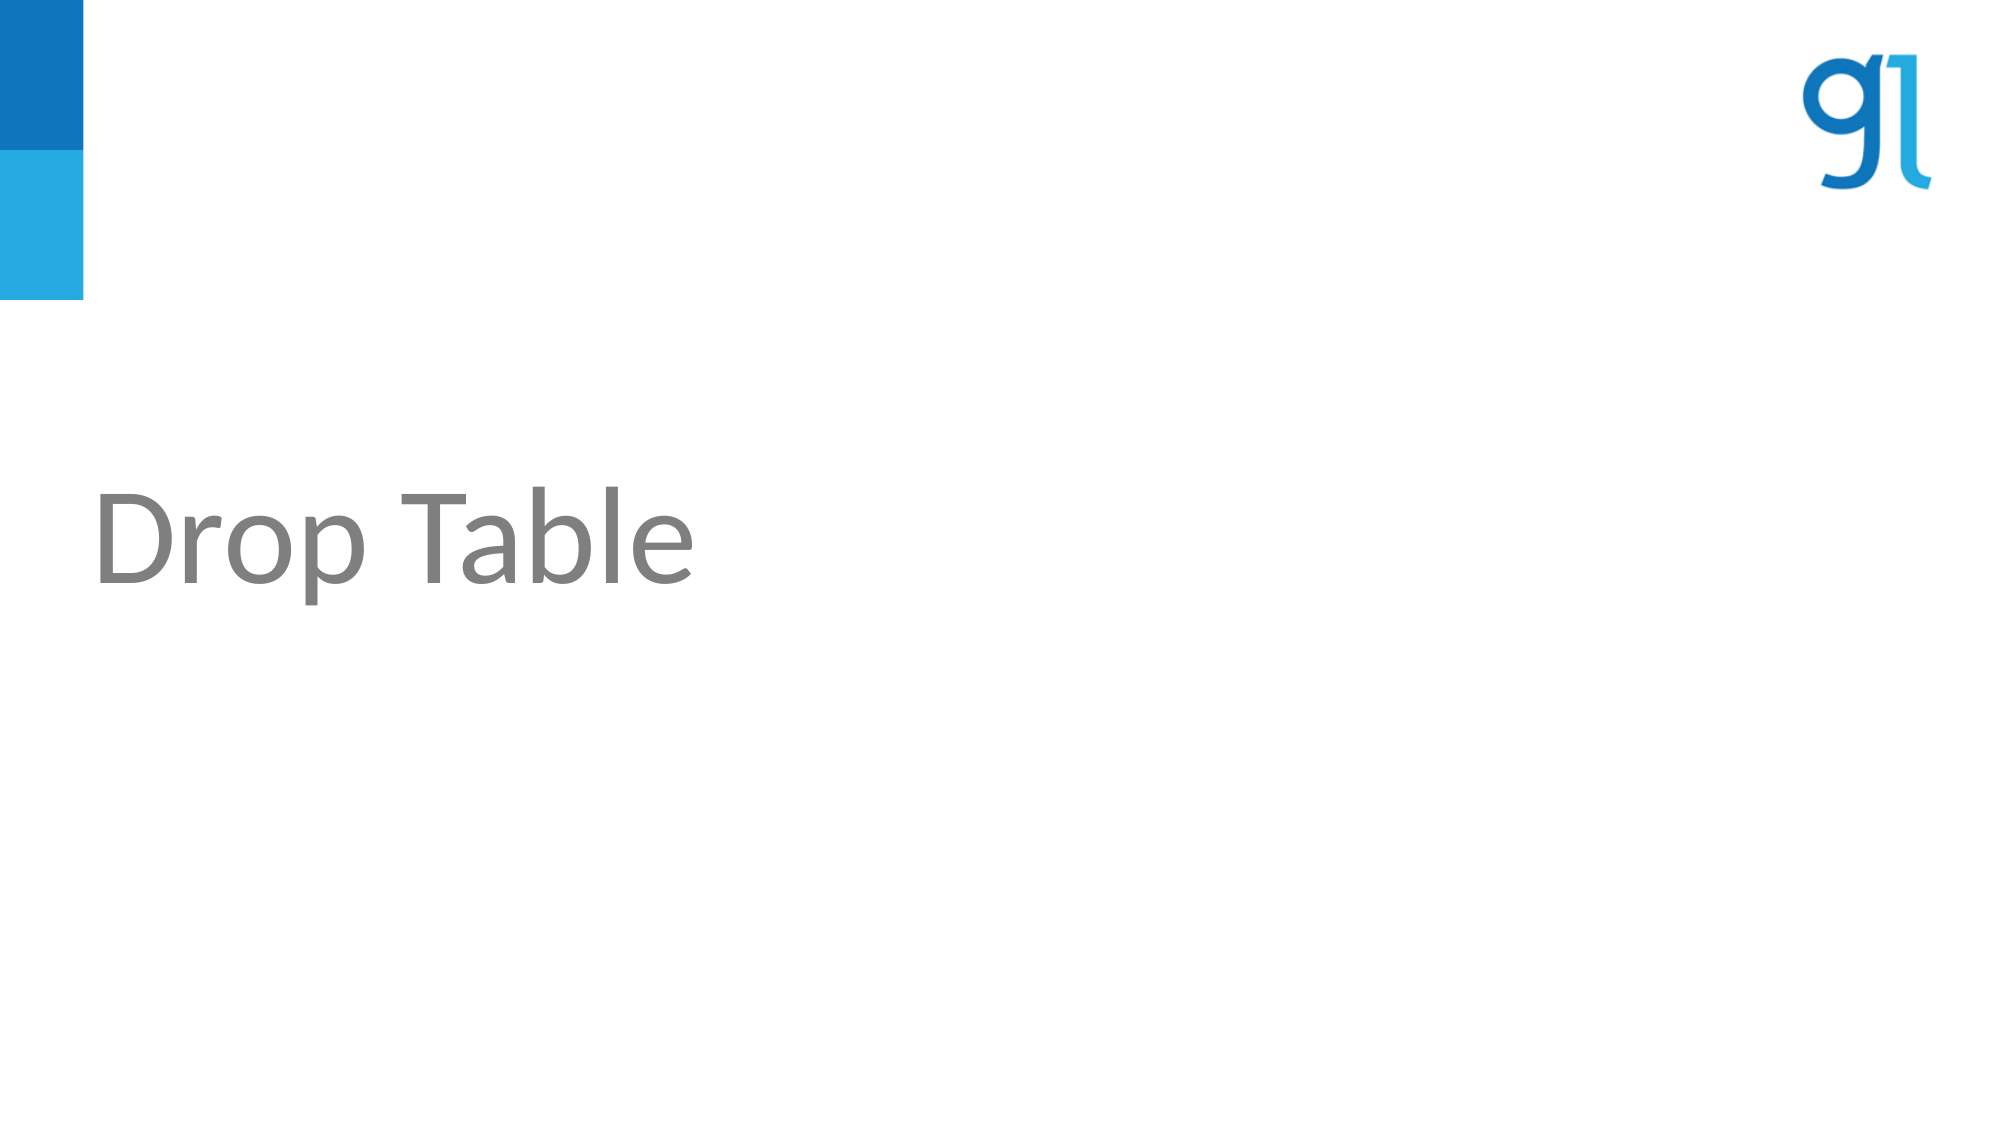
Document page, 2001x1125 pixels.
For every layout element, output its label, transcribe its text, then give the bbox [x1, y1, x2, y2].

text_box [0, 0, 84, 149]
text_box Drop Table [84, 441, 1138, 620]
picture [1766, 22, 1967, 223]
text_box [0, 149, 84, 300]
